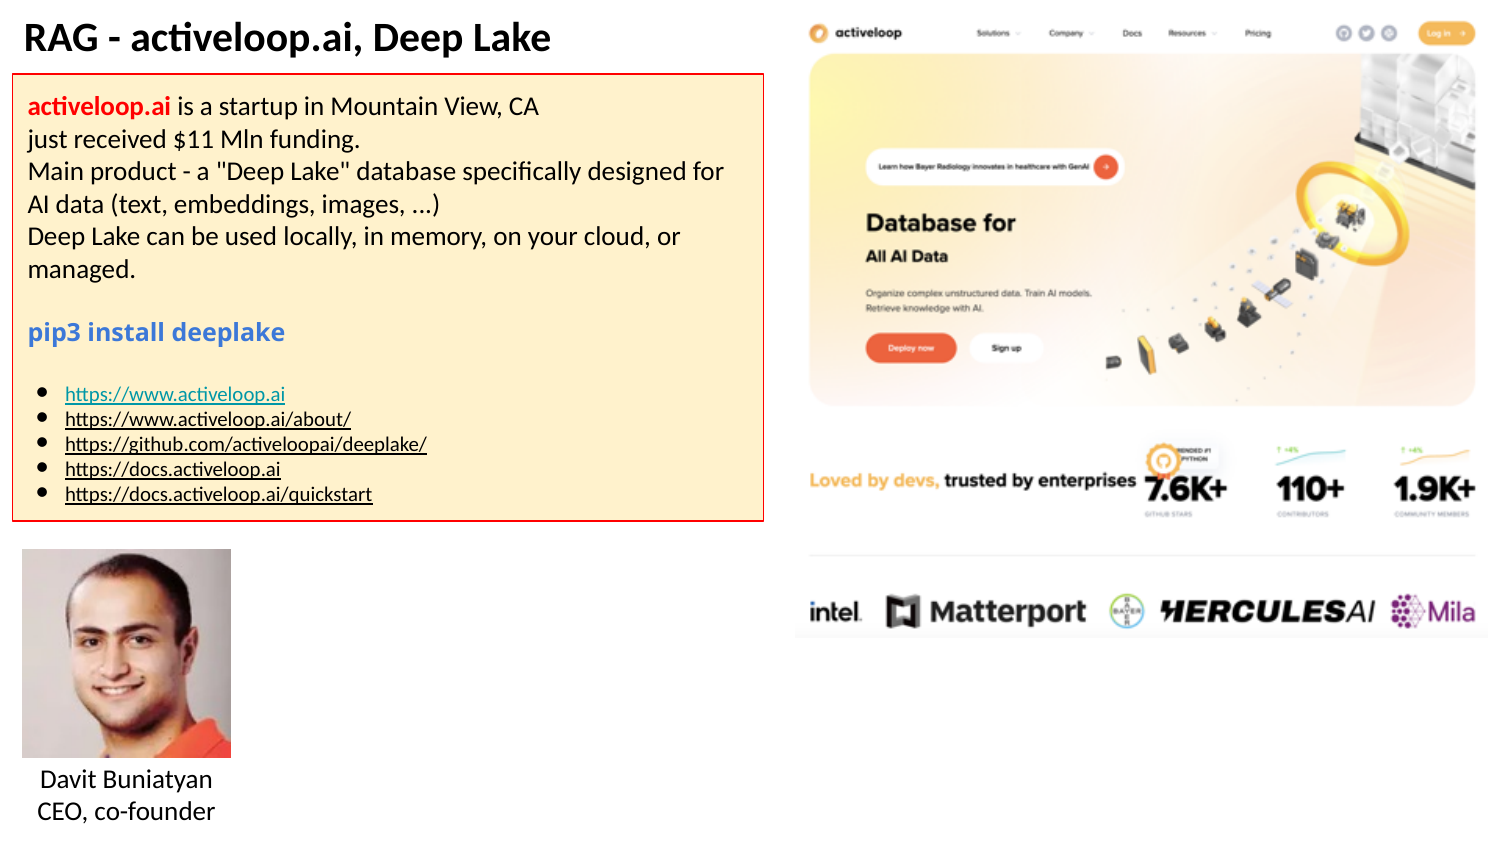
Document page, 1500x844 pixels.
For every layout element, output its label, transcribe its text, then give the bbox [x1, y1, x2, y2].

picture [795, 15, 1488, 639]
picture [22, 549, 231, 759]
text_box Davit Buniatyan CEO, co-founder [22, 765, 231, 831]
text_box RAG - activeloop.ai, Deep Lake [22, 8, 764, 62]
text_box activeloop.ai is a startup in Mountain View, CA just received $11 Mln funding. Main product - a "Deep Lake" database specifically designed for AI data (text, embeddings, images, ...) Deep Lake can be used locally, in memory, on your cloud, or managed. pip3 install deeplake https://www.activeloop.ai https://www.activeloop.ai/about/ https://github.com/activeloopai/deeplake/ https://docs.activeloop.ai https://docs.activeloop.ai/quickstart [12, 73, 764, 521]
